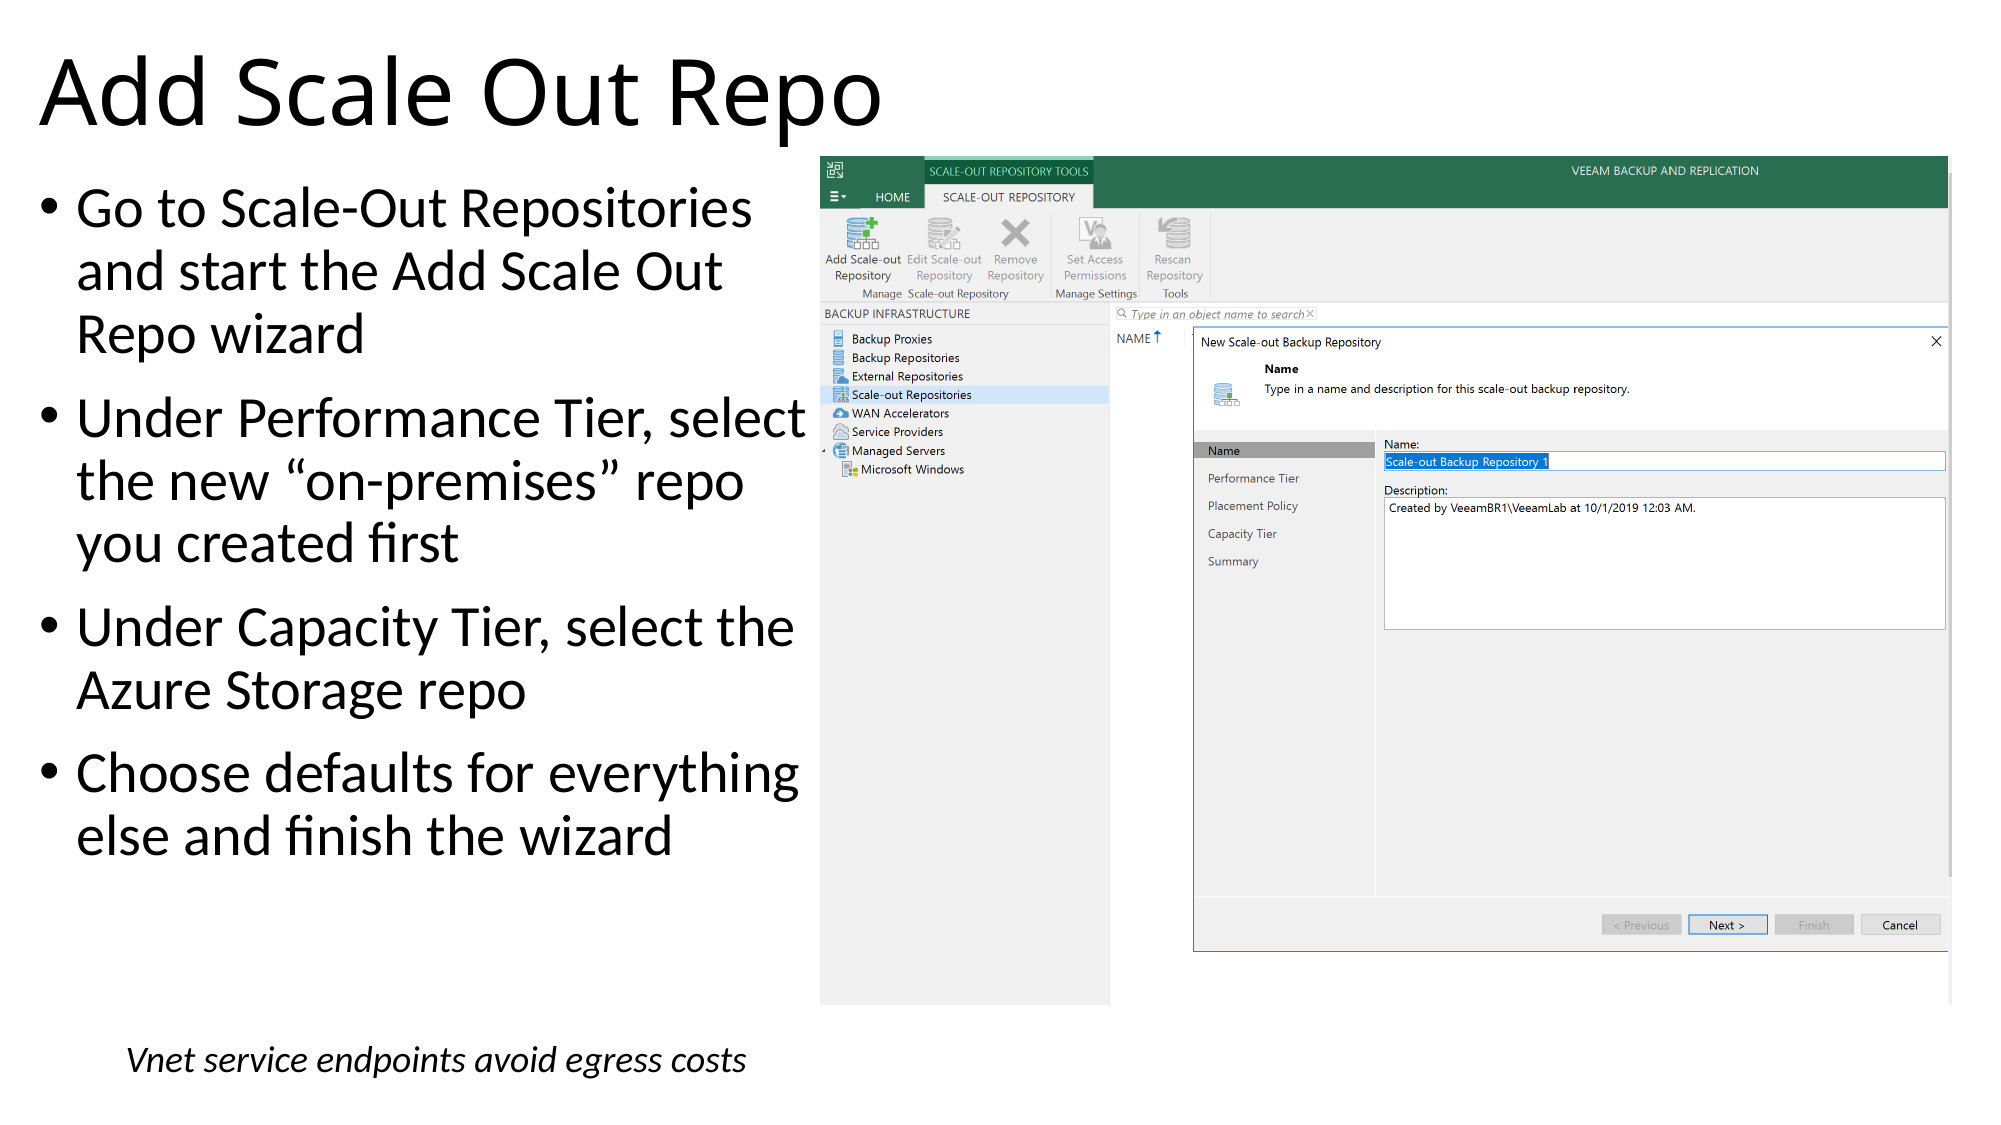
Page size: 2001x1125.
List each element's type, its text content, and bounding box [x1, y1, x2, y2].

title Add Scale Out Repo [24, 14, 1750, 170]
text_box Vnet service endpoints avoid egress costs [35, 1027, 762, 1088]
list Go to Scale-Out Repositories and start the Add Scale Out Repo wizard Under Performance Tier, select the new “on-premises” repo you created first Under Capacity Tier, select the Azure Storage repo Choose defaults for everything else and finish the wizard [24, 170, 820, 884]
picture [820, 152, 1952, 1005]
